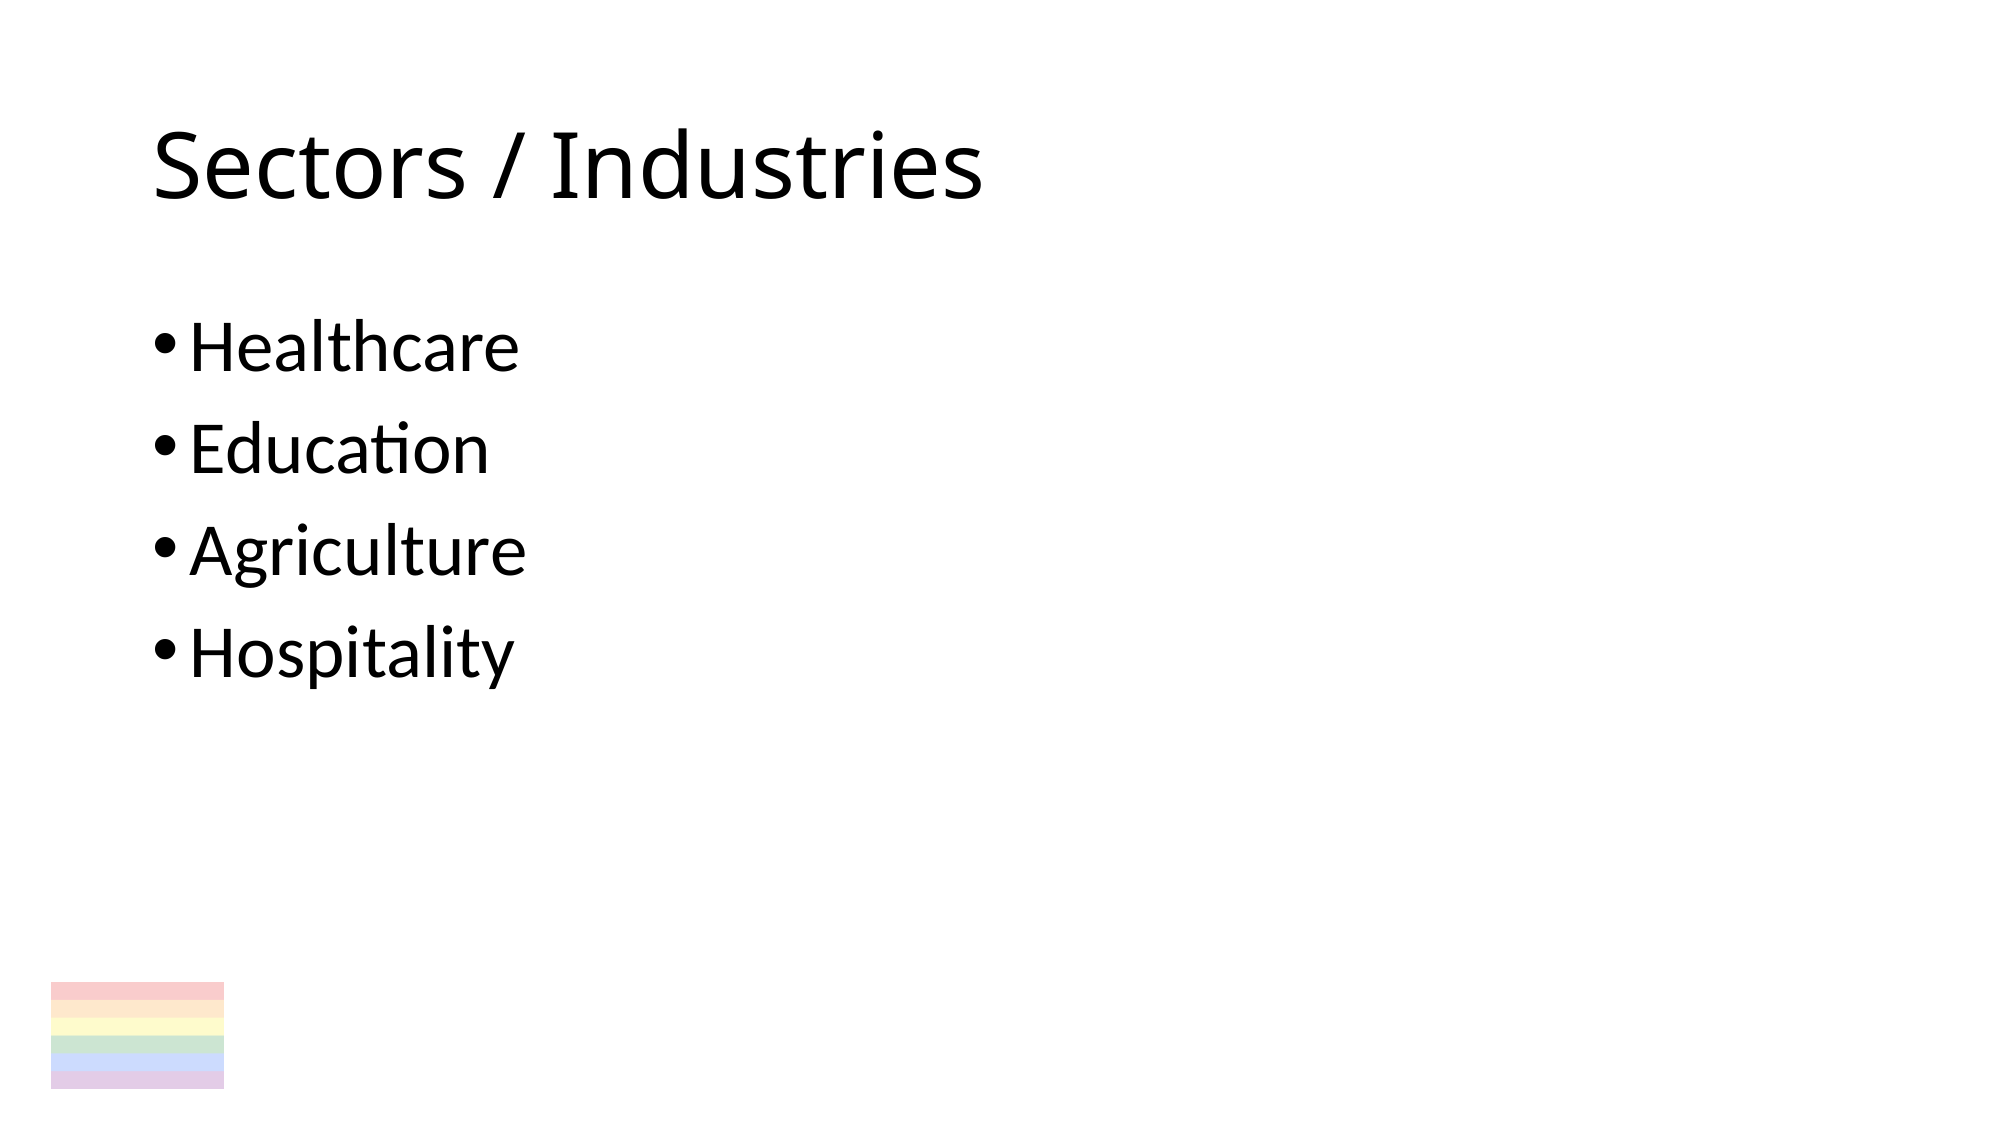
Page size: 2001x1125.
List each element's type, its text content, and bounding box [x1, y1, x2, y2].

title Sectors / Industries [137, 59, 1863, 278]
picture [51, 982, 224, 1089]
list Healthcare Education Agriculture Hospitality [137, 299, 1863, 1014]
